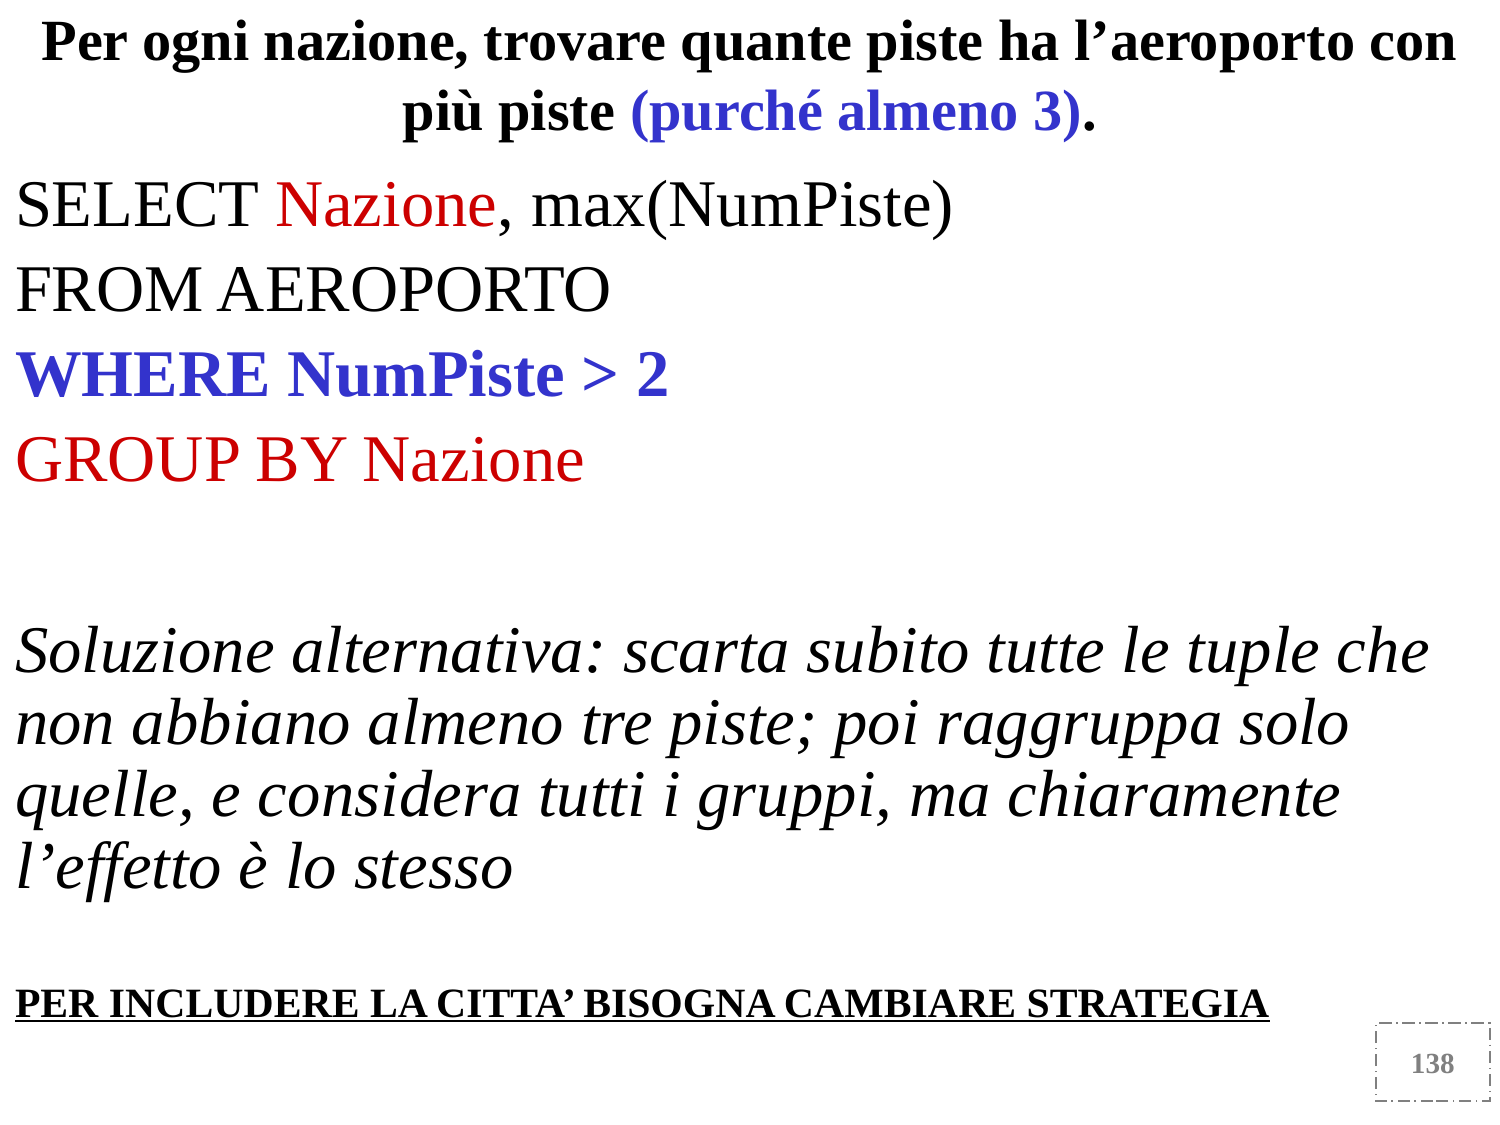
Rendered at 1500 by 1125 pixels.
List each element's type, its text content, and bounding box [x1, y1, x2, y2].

title Per ogni nazione, trovare quante piste ha l’aeroporto con più piste (purché almeno 3). [0, 7, 1500, 138]
list SELECT Nazione, max(NumPiste) FROM AEROPORTO WHERE NumPiste > 2 GROUP BY Nazione Soluzione alternativa: scarta subito tutte le tuple che non abbiano almeno tre piste; poi raggruppa solo quelle, e considera tutti i gruppi, ma chiaramente l’effetto è lo stesso PER INCLUDERE LA CITTA’ BISOGNA CAMBIARE STRATEGIA [0, 160, 1500, 1125]
